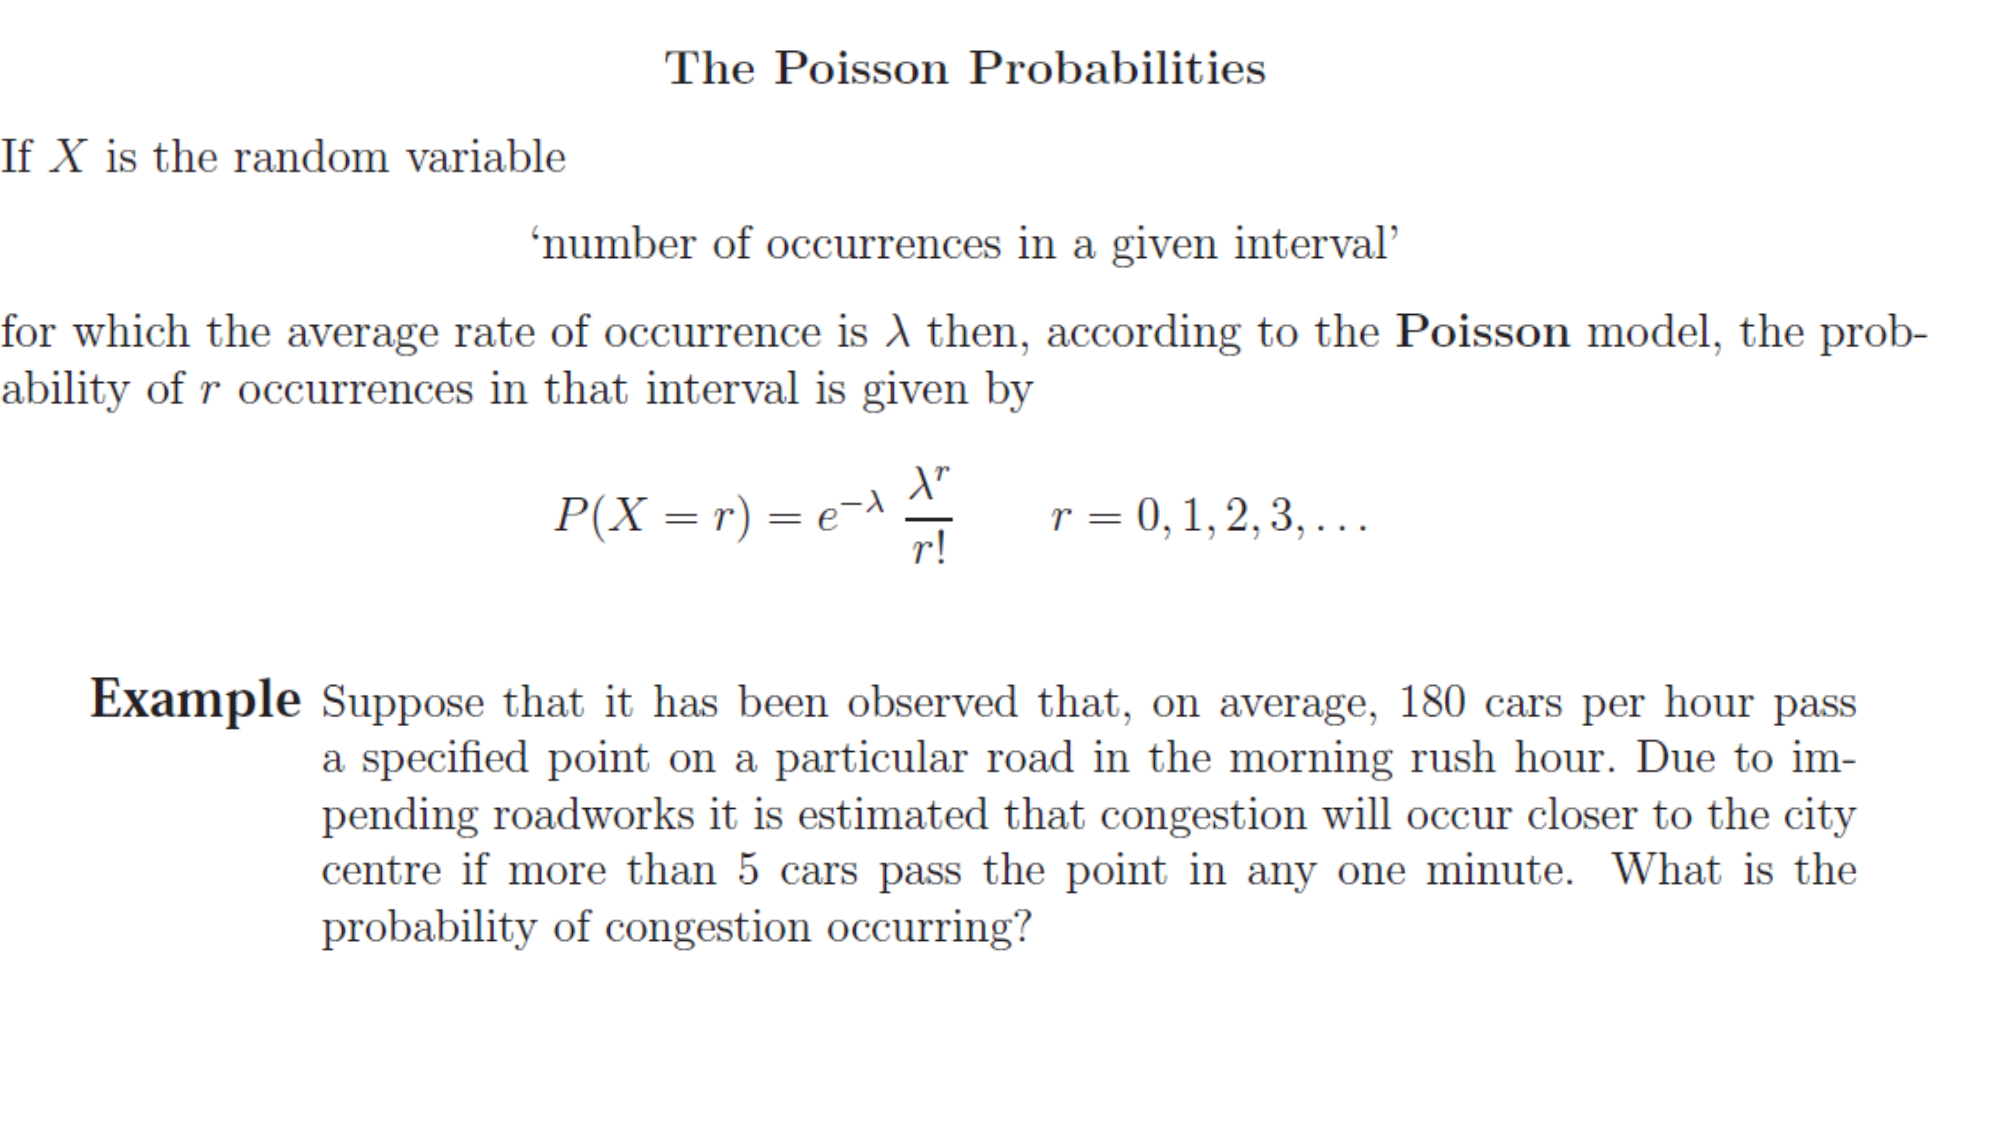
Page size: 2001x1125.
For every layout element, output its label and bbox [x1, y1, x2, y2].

picture [0, 40, 1935, 587]
picture [66, 644, 1916, 955]
